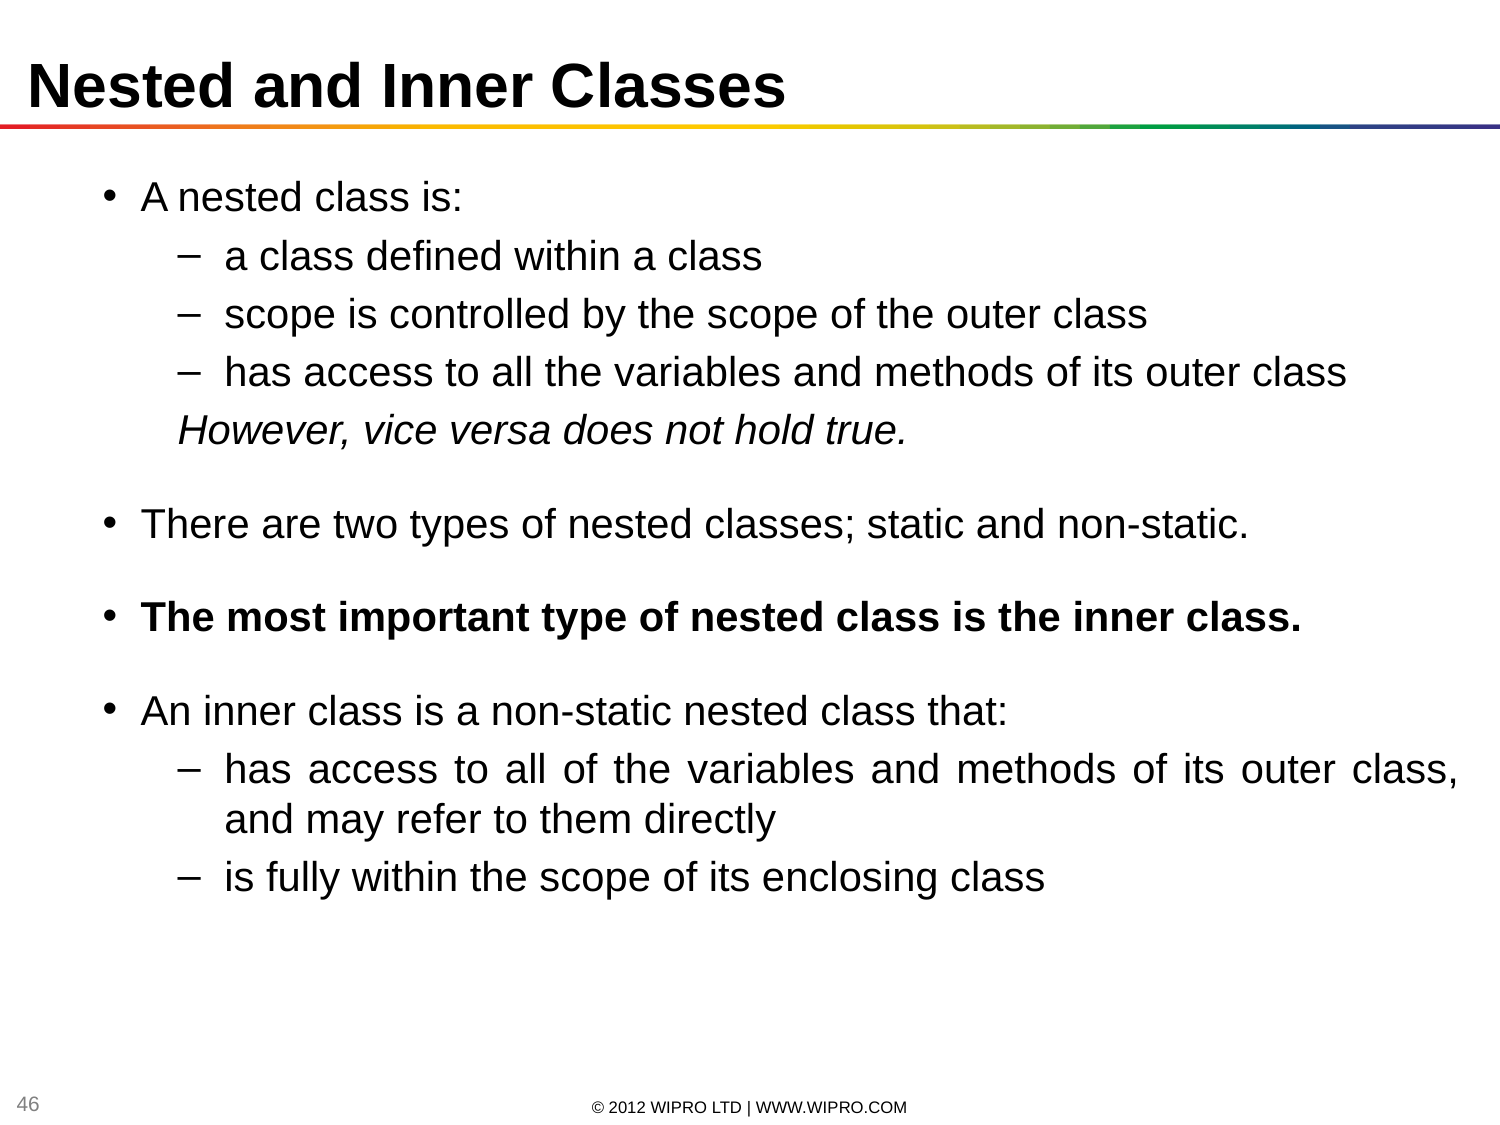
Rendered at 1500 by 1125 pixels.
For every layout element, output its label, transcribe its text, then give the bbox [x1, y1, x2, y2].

list A nested class is: a class defined within a class scope is controlled by the scope of the outer class has access to all the variables and methods of its outer class However, vice versa does not hold true. There are two types of nested classes; static and non-static. The most important type of nested class is the inner class. An inner class is a non-static nested class that: has access to all of the variables and methods of its outer class, and may refer to them directly is fully within the scope of its enclosing class [87, 162, 1476, 988]
title Nested and Inner Classes [12, 37, 1254, 129]
